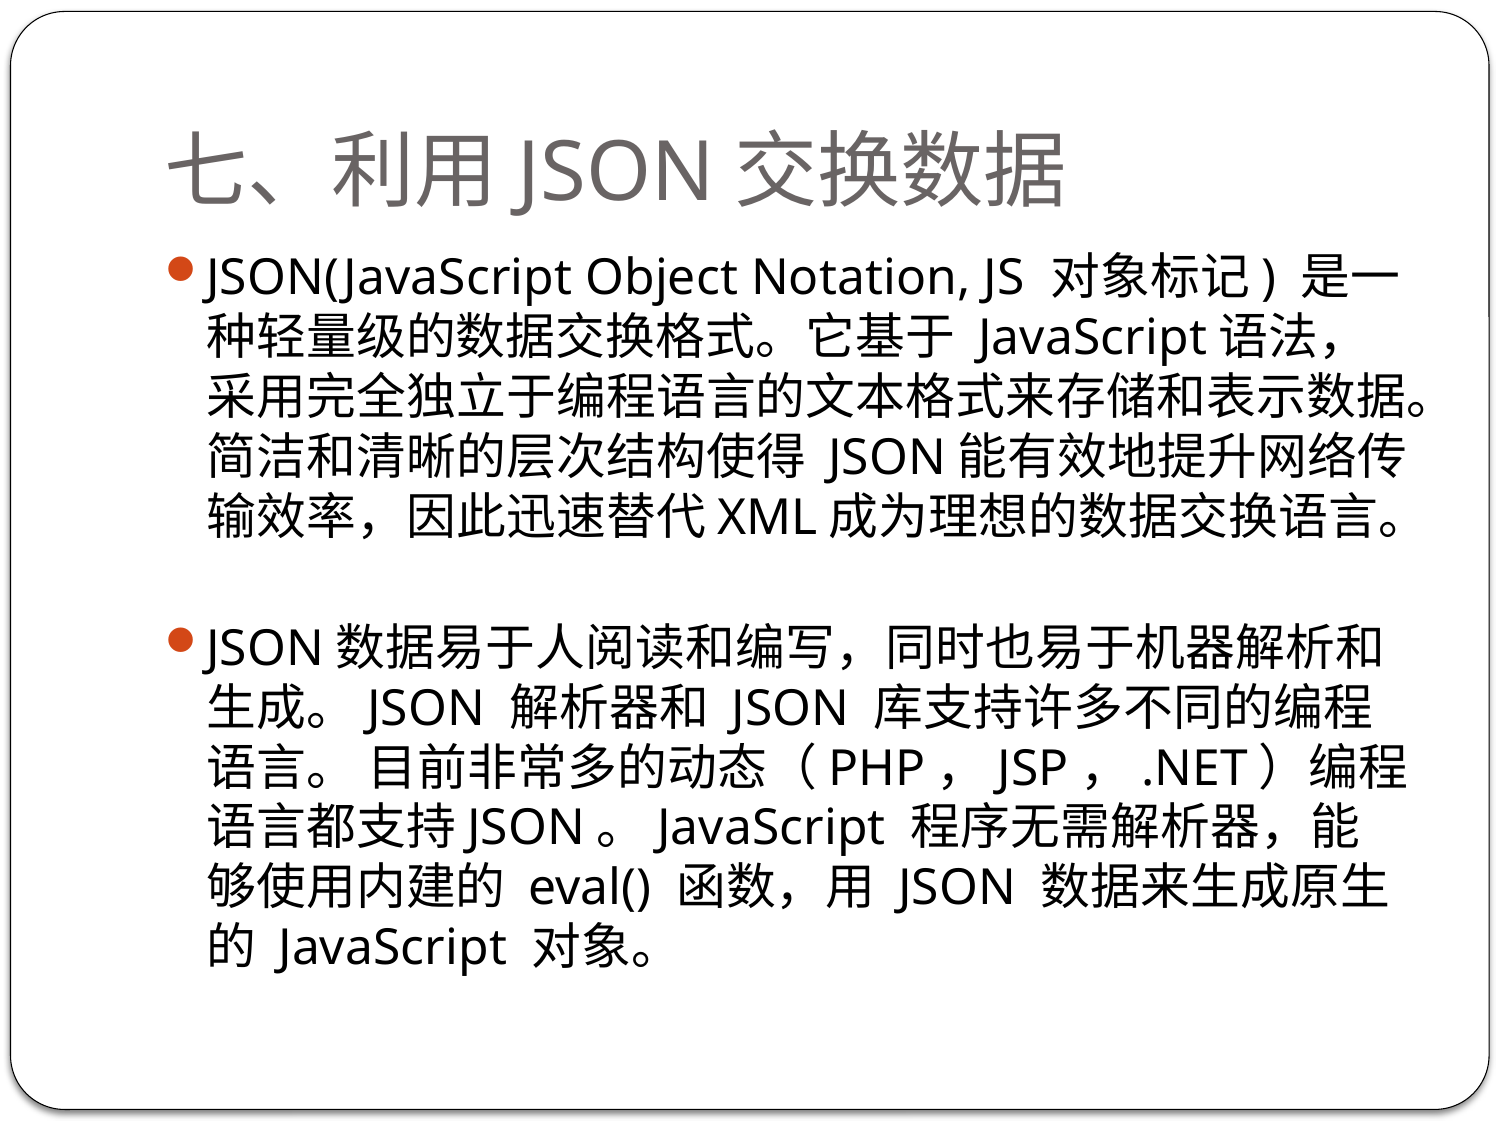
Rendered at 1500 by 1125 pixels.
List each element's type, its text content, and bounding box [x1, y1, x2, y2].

title 七、利用JSON交换数据 [150, 45, 1425, 233]
list JSON(JavaScript Object Notation, JS 对象标记) 是一种轻量级的数据交换格式。它基于 JavaScript语法，采用完全独立于编程语言的文本格式来存储和表示数据。简洁和清晰的层次结构使得 JSON能有效地提升网络传输效率，因此迅速替代XML成为理想的数据交换语言。 JSON数据易于人阅读和编写，同时也易于机器解析和生成。JSON 解析器和 JSON 库支持许多不同的编程语言。 目前非常多的动态（PHP，JSP，.NET）编程语言都支持JSON。JavaScript 程序无需解析器，能够使用内建的 eval() 函数，用 JSON 数据来生成原生的 JavaScript 对象。 [150, 237, 1425, 988]
